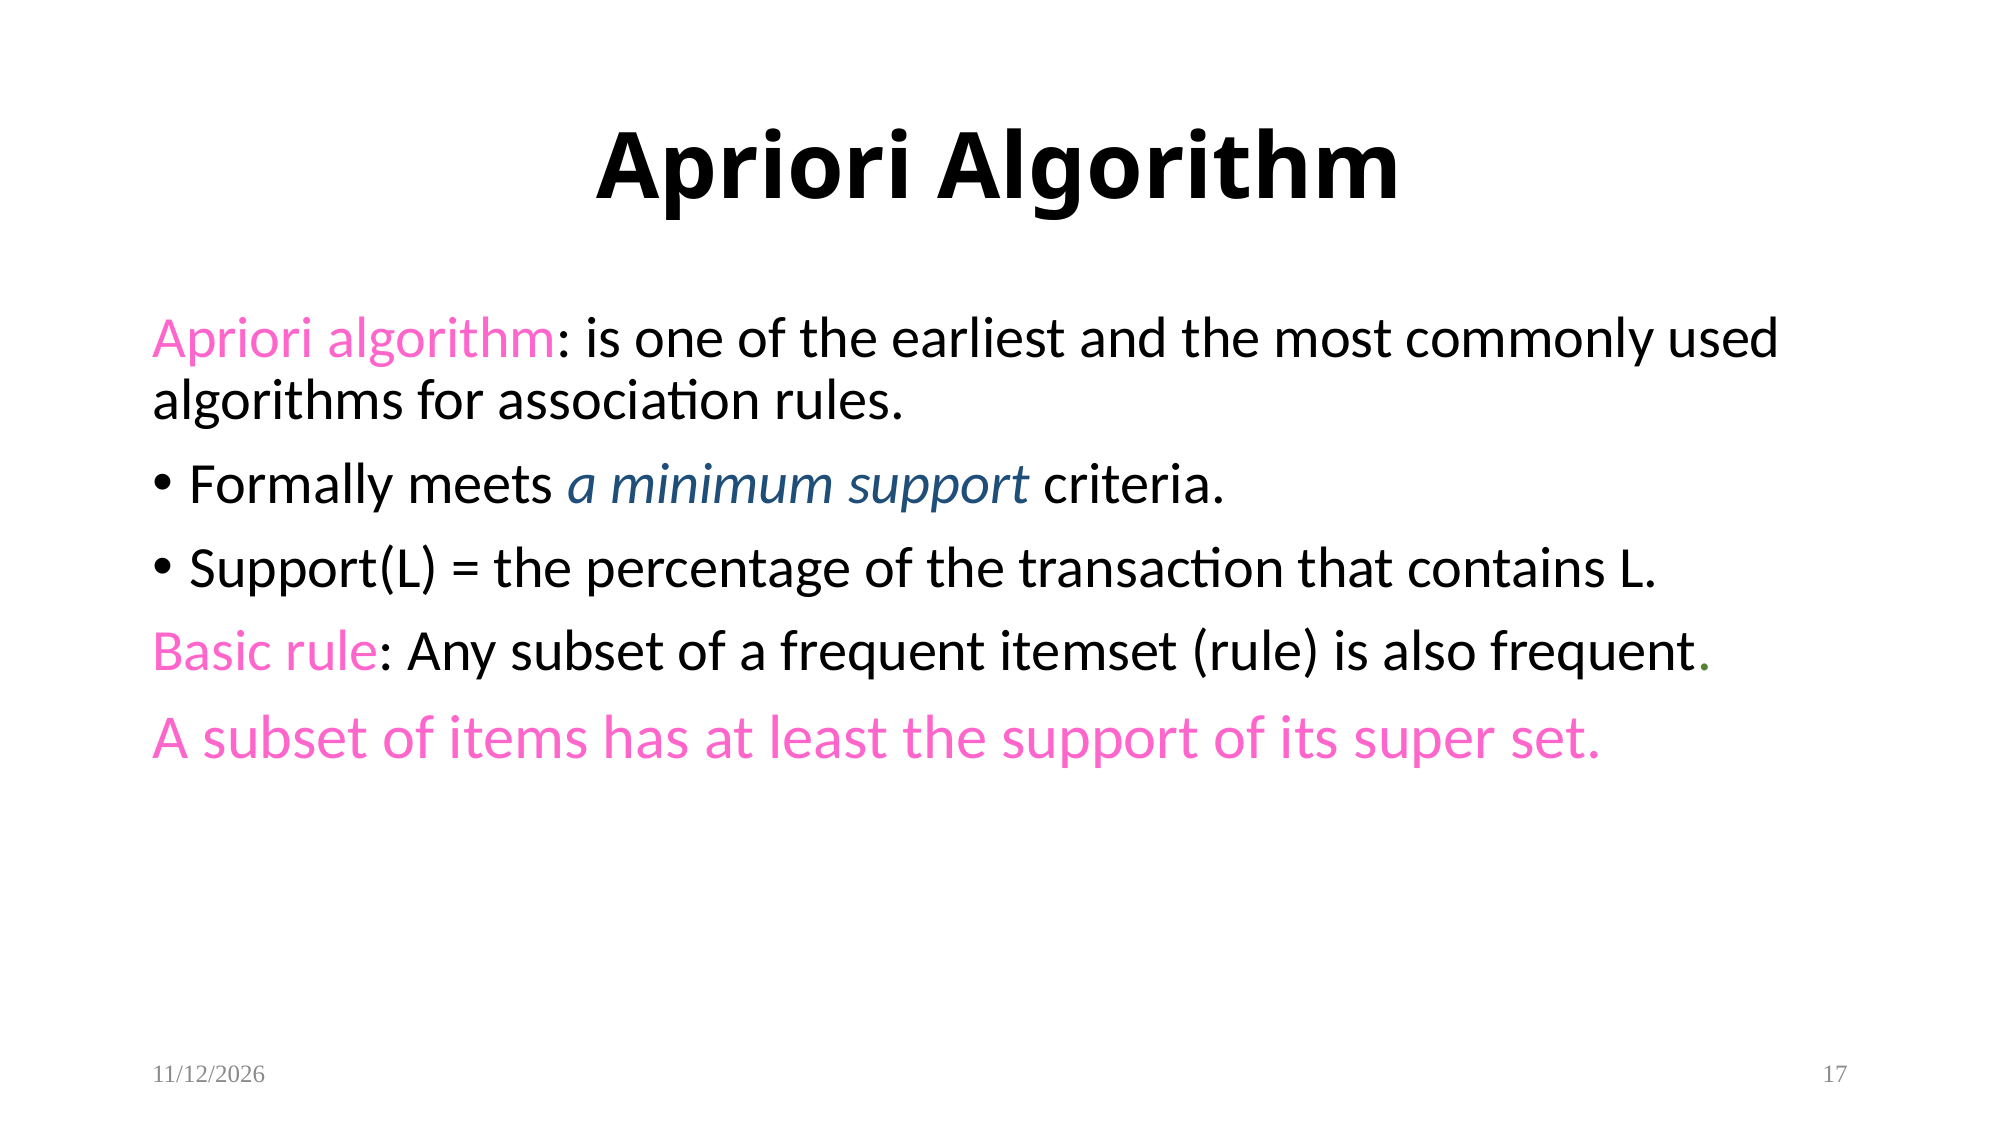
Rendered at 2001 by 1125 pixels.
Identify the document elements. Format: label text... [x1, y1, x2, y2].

text_box [1412, 1042, 1863, 1103]
text_box Apriori Algorithm [137, 59, 1863, 278]
text_box [137, 1042, 588, 1103]
text_box Apriori algorithm: is one of the earliest and the most commonly used algorithms for association rules. Formally meets a minimum support criteria. Support(L) = the percentage of the transaction that contains L. Basic rule: Any subset of a frequent itemset (rule) is also frequent. A subset of items has at least the support of its super set. [137, 299, 1863, 1014]
